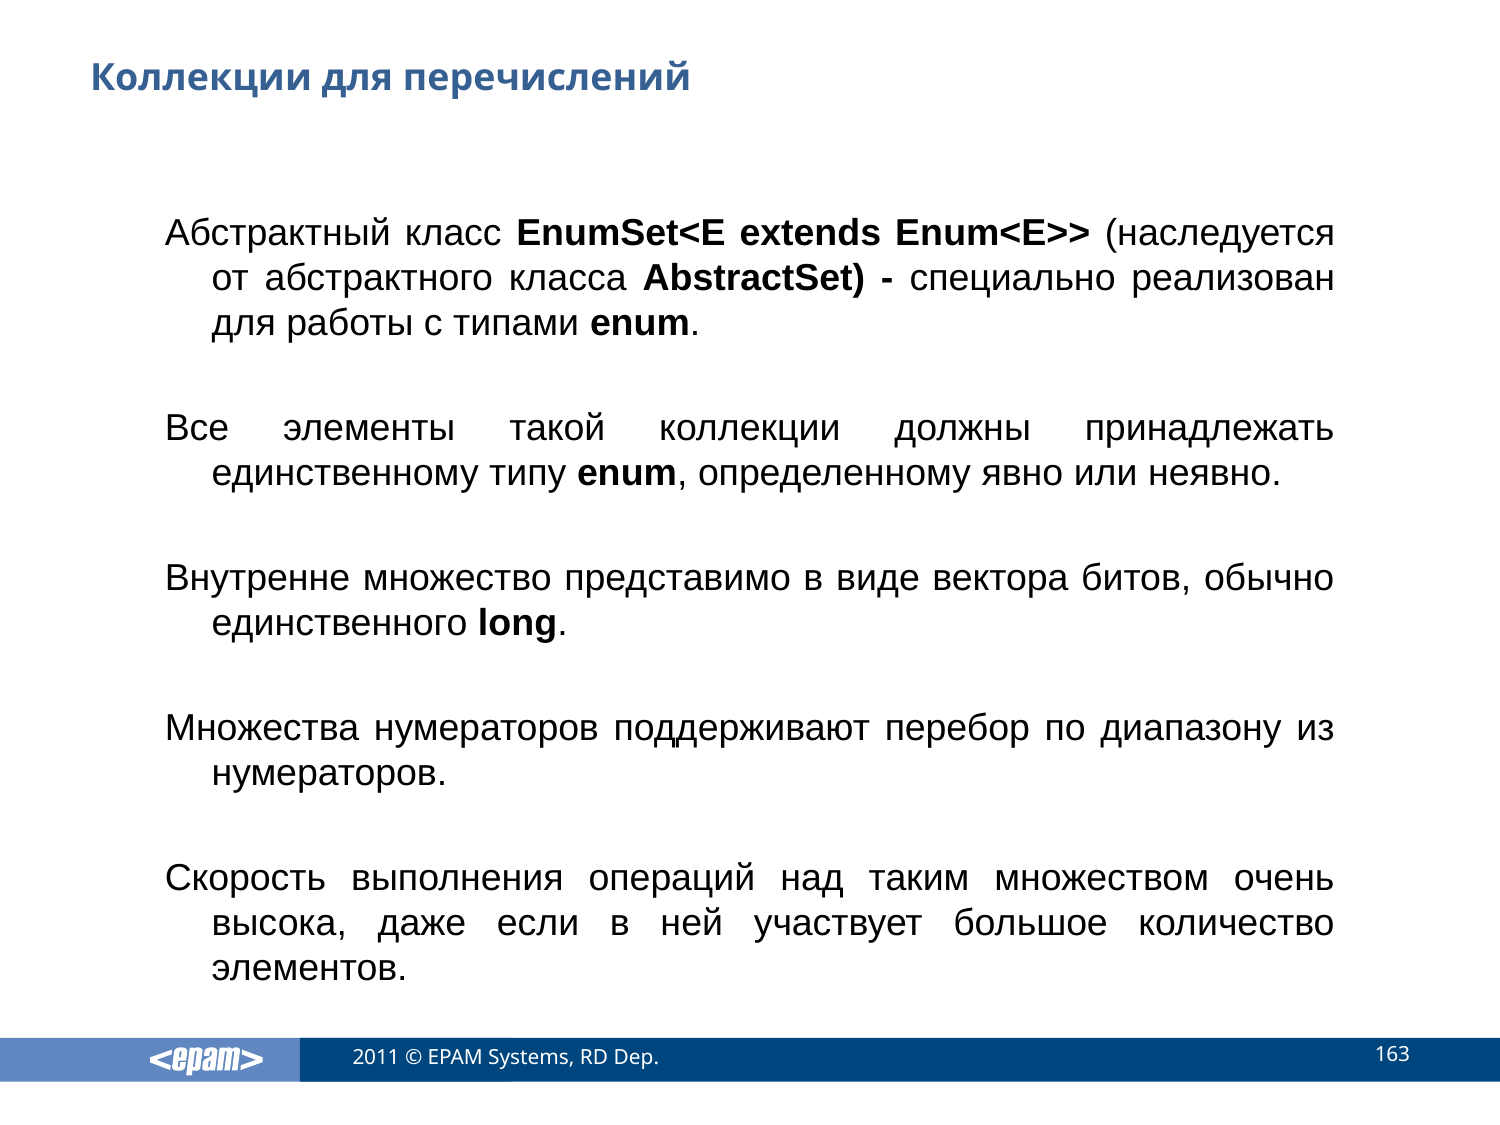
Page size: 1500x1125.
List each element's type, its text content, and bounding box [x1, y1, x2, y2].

footer 2011 © EPAM Systems, RD Dep. [337, 1028, 738, 1088]
title Коллекции для перечислений [75, 45, 1425, 163]
slide_number 163 [1262, 1025, 1425, 1085]
list Абстрактный класс EnumSet<E extends Enum<E>> (наследуется от абстрактного класса AbstractSet) - специально реализован для работы с типами enum. Все элементы такой коллекции должны принадлежать единственному типу enum, определенному явно или неявно. Внутренне множество представимо в виде вектора битов, обычно единственного long. Множества нумераторов поддерживают перебор по диапазону из нумераторов. Скорость выполнения операций над таким множеством очень высока, даже если в ней участвует большое количество элементов. [150, 200, 1350, 988]
